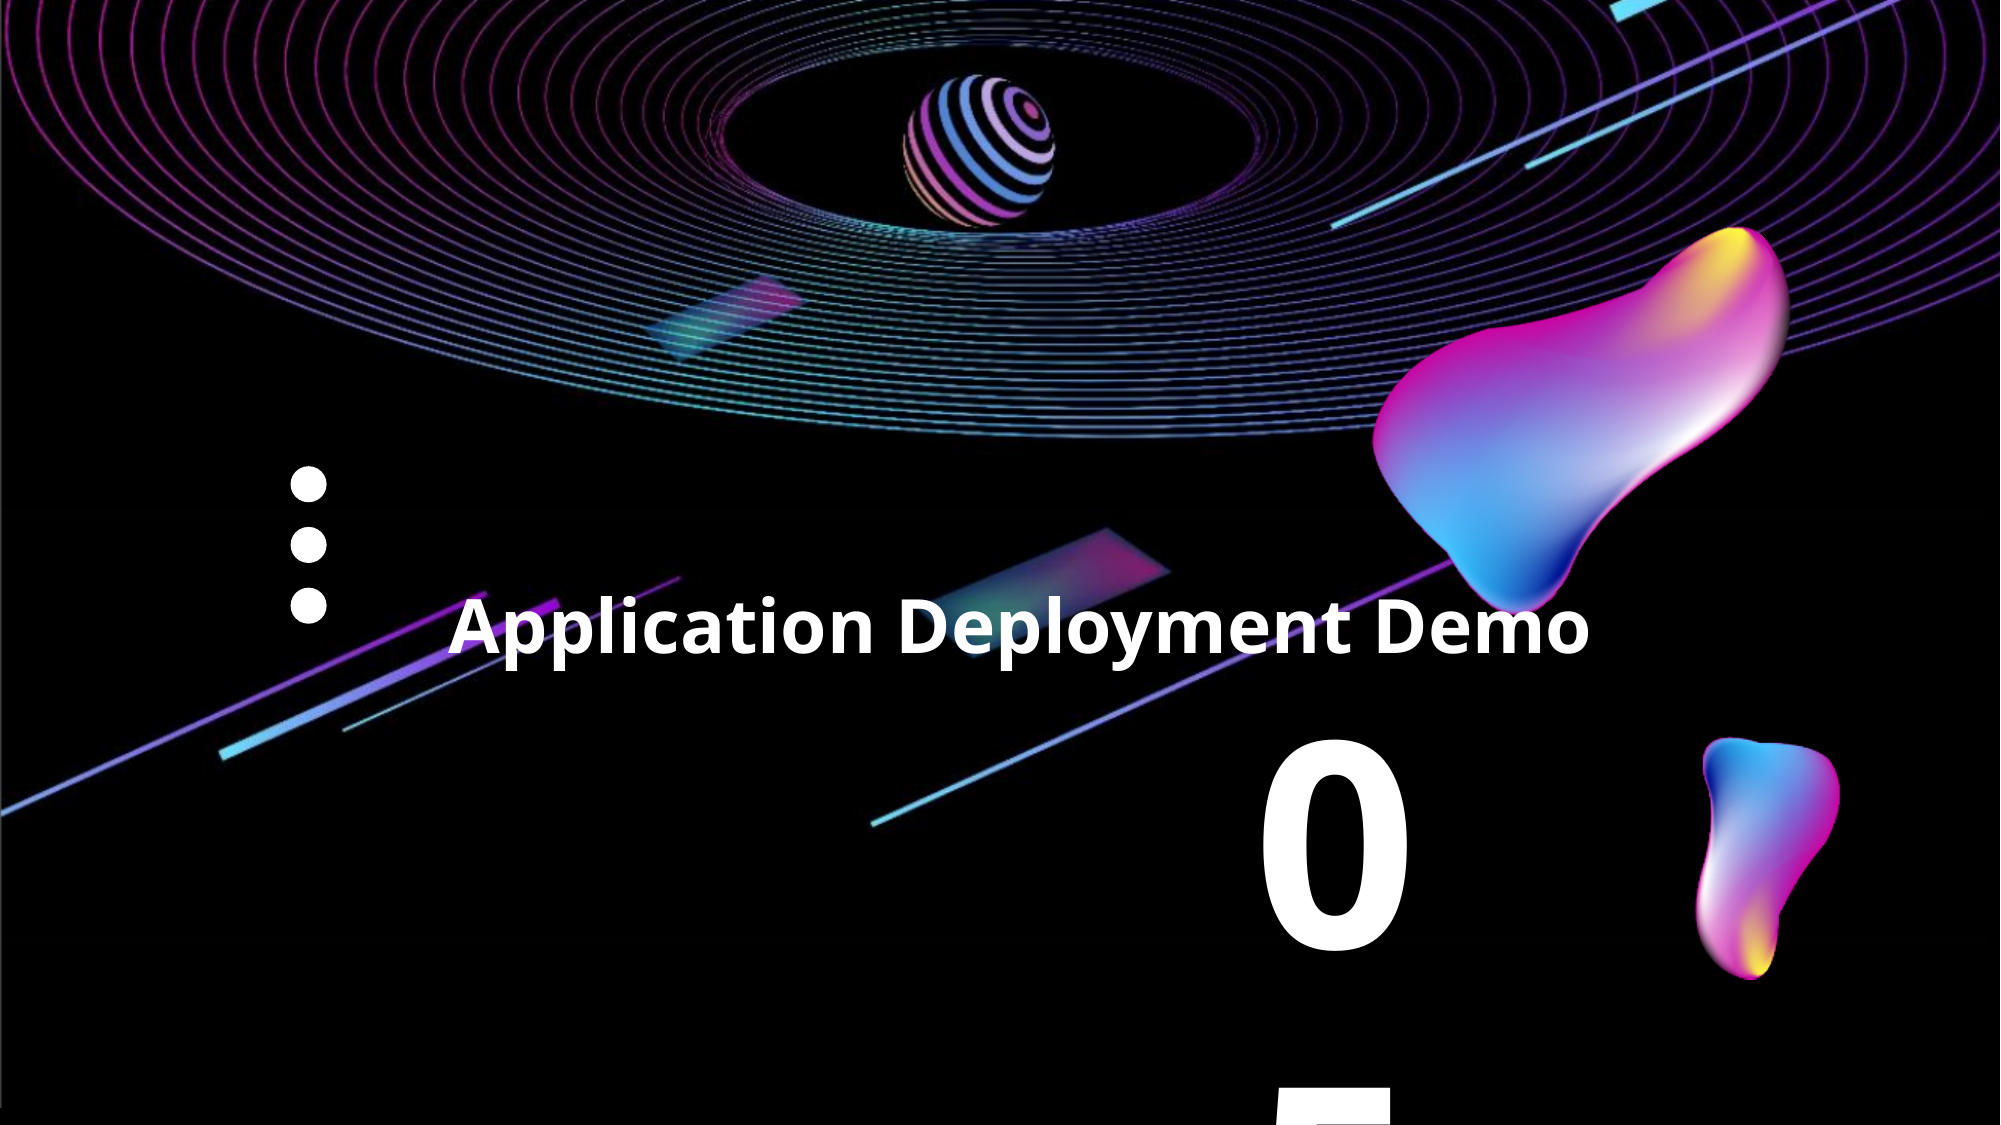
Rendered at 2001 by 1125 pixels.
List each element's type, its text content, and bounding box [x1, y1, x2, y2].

picture [0, 0, 2000, 1108]
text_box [229, 526, 388, 564]
text_box 05. [1238, 1116, 1580, 1125]
